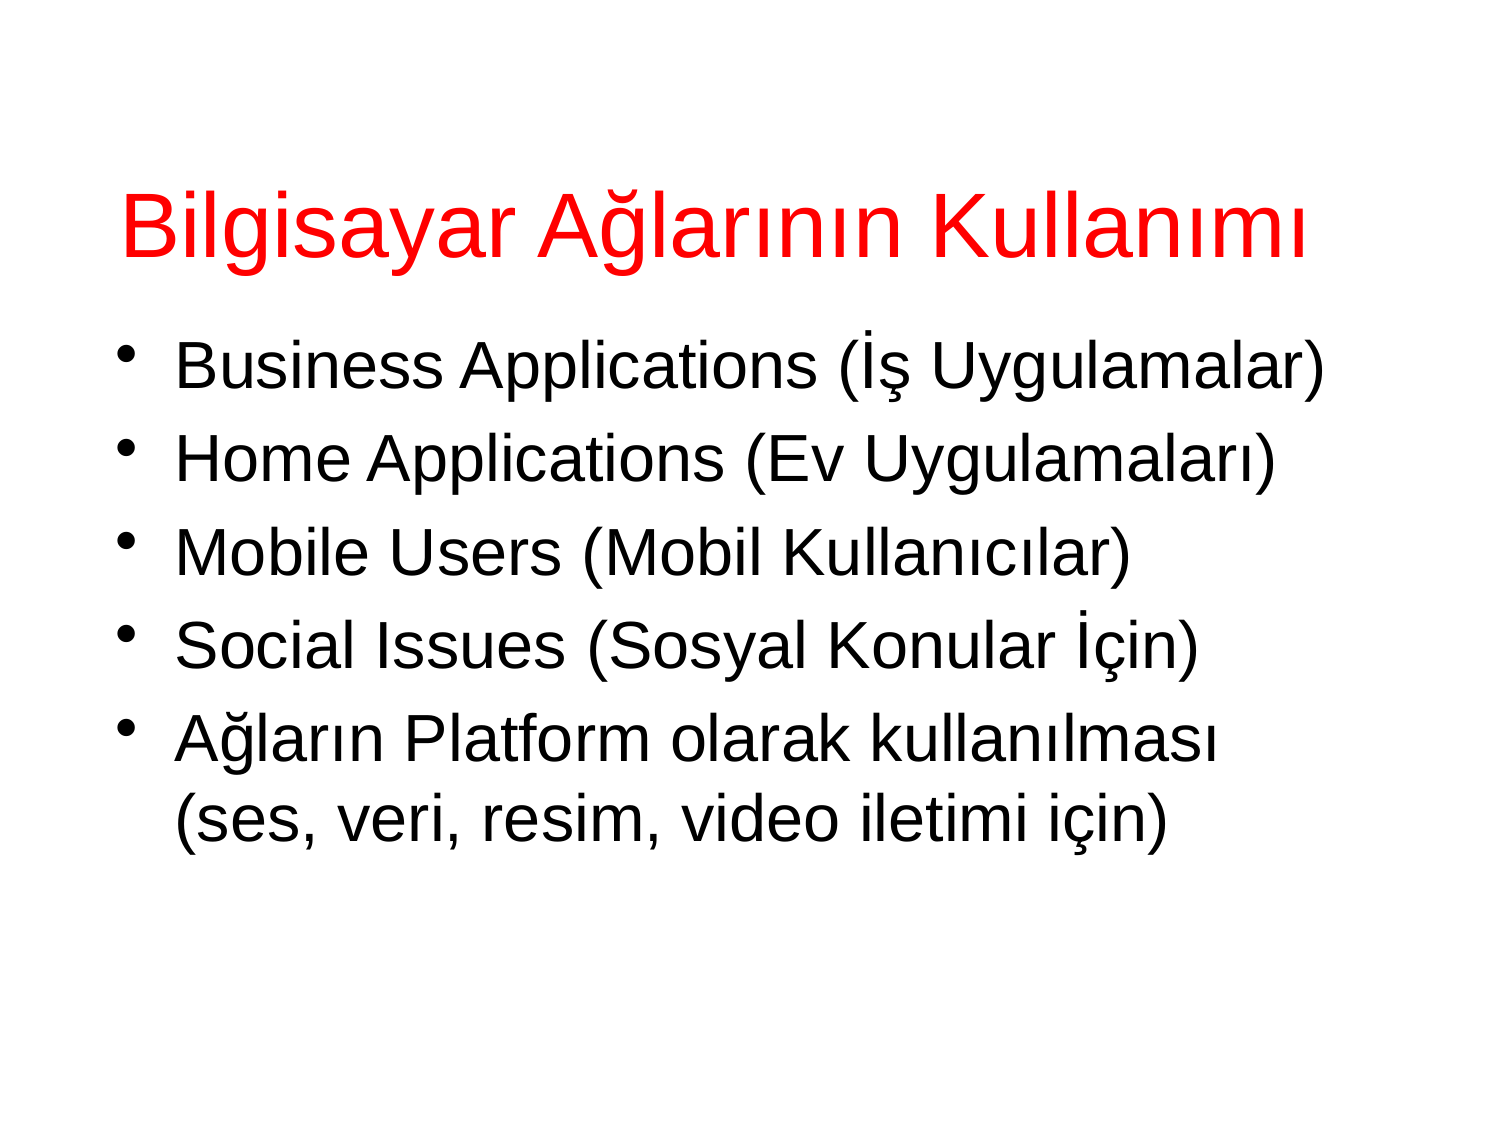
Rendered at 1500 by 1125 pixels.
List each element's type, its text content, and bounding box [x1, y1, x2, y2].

title Bilgisayar Ağlarının Kullanımı [80, 126, 1353, 315]
list Business Applications (İş Uygulamalar) Home Applications (Ev Uygulamaları) Mobile Users (Mobil Kullanıcılar) Social Issues (Sosyal Konular İçin) Ağların Platform olarak kullanılması (ses, veri, resim, video iletimi için) [100, 314, 1353, 929]
